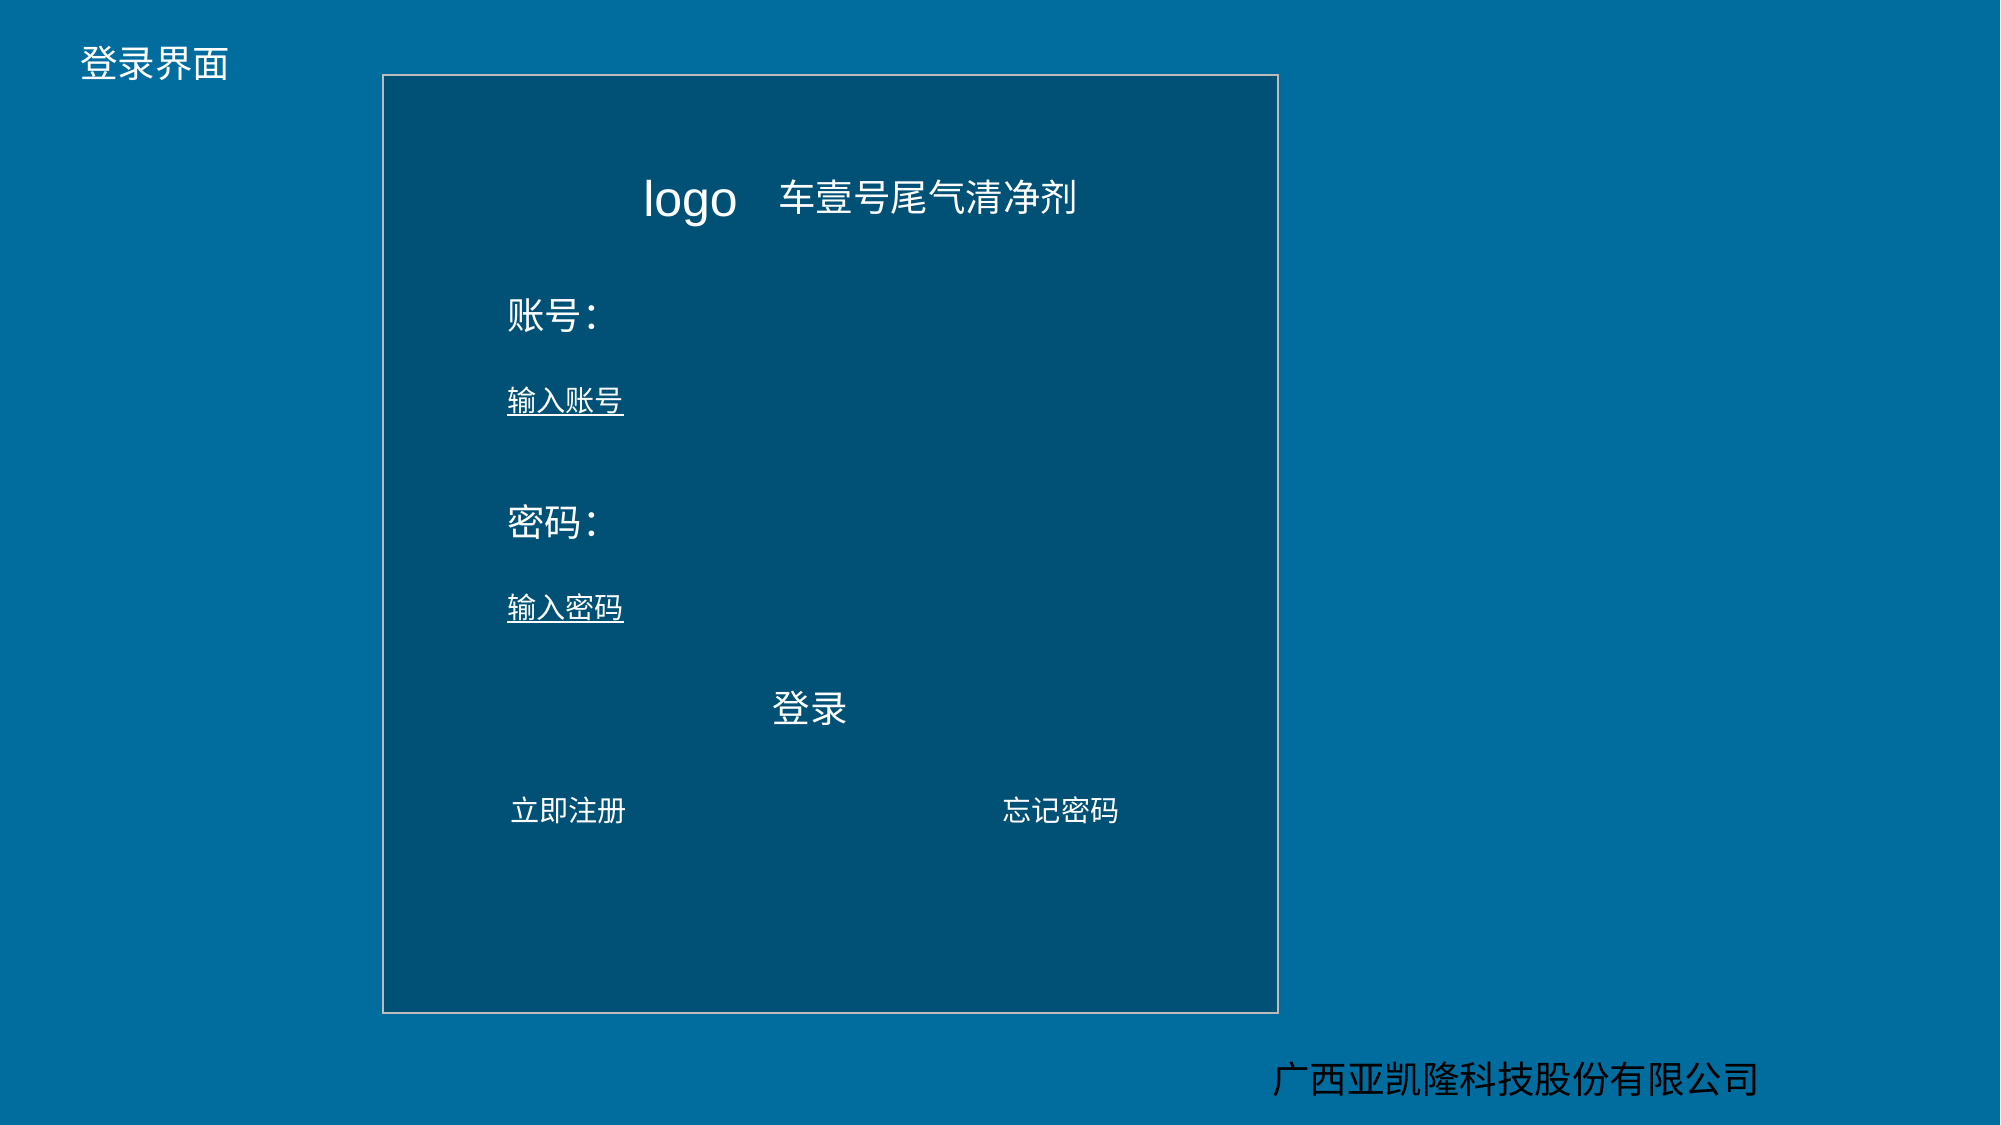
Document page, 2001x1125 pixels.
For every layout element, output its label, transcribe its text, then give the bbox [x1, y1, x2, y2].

text_box 登录 [604, 677, 1078, 738]
text_box 广西亚凯隆科技股份有限公司 [1257, 1049, 2000, 1109]
text_box 车壹号尾气清净剂 [763, 166, 1237, 226]
text_box 立即注册 [495, 785, 648, 835]
text_box logo [628, 158, 865, 234]
text_box 密码： 输入密码 [492, 491, 837, 632]
text_box 账号： 输入账号 [492, 284, 837, 425]
text_box [382, 74, 1279, 1014]
text_box 登录界面 [65, 32, 427, 92]
text_box 忘记密码 [987, 785, 1141, 835]
